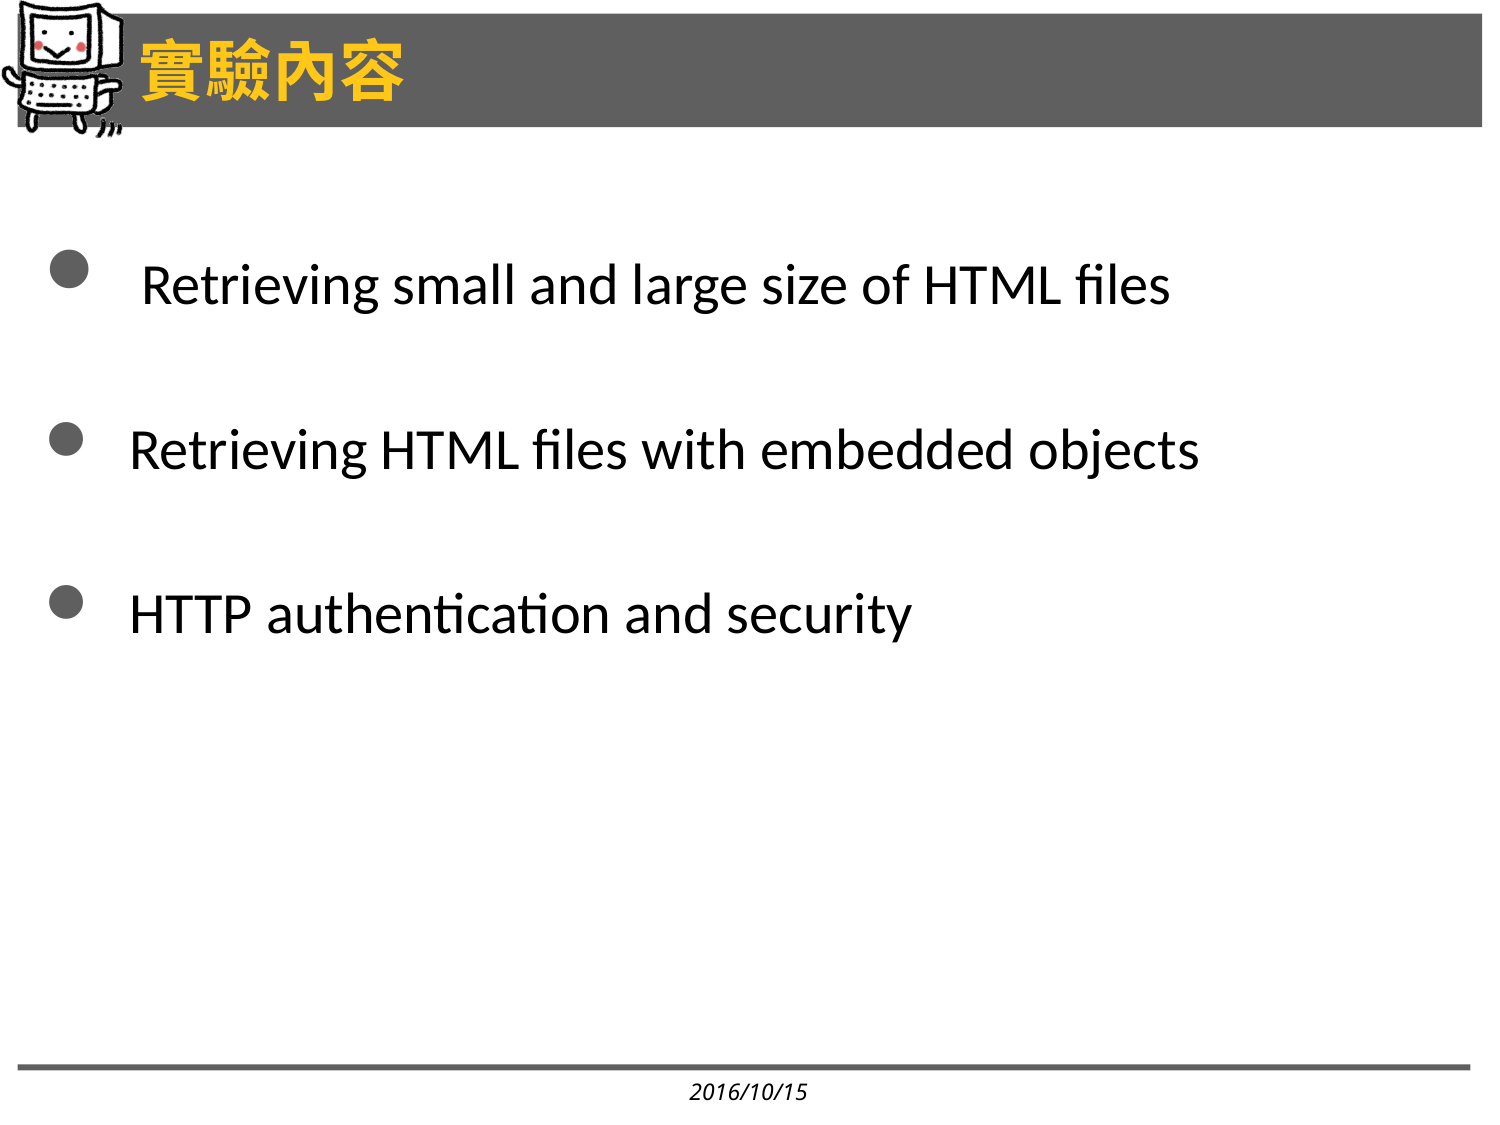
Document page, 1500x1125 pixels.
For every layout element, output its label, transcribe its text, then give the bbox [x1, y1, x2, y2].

title 實驗內容 [123, 30, 1500, 107]
picture [0, 0, 128, 138]
footer 2016/10/15 [510, 1070, 987, 1124]
list Retrieving small and large size of HTML files Retrieving HTML files with embedded objects HTTP authentication and security [29, 136, 1471, 1071]
